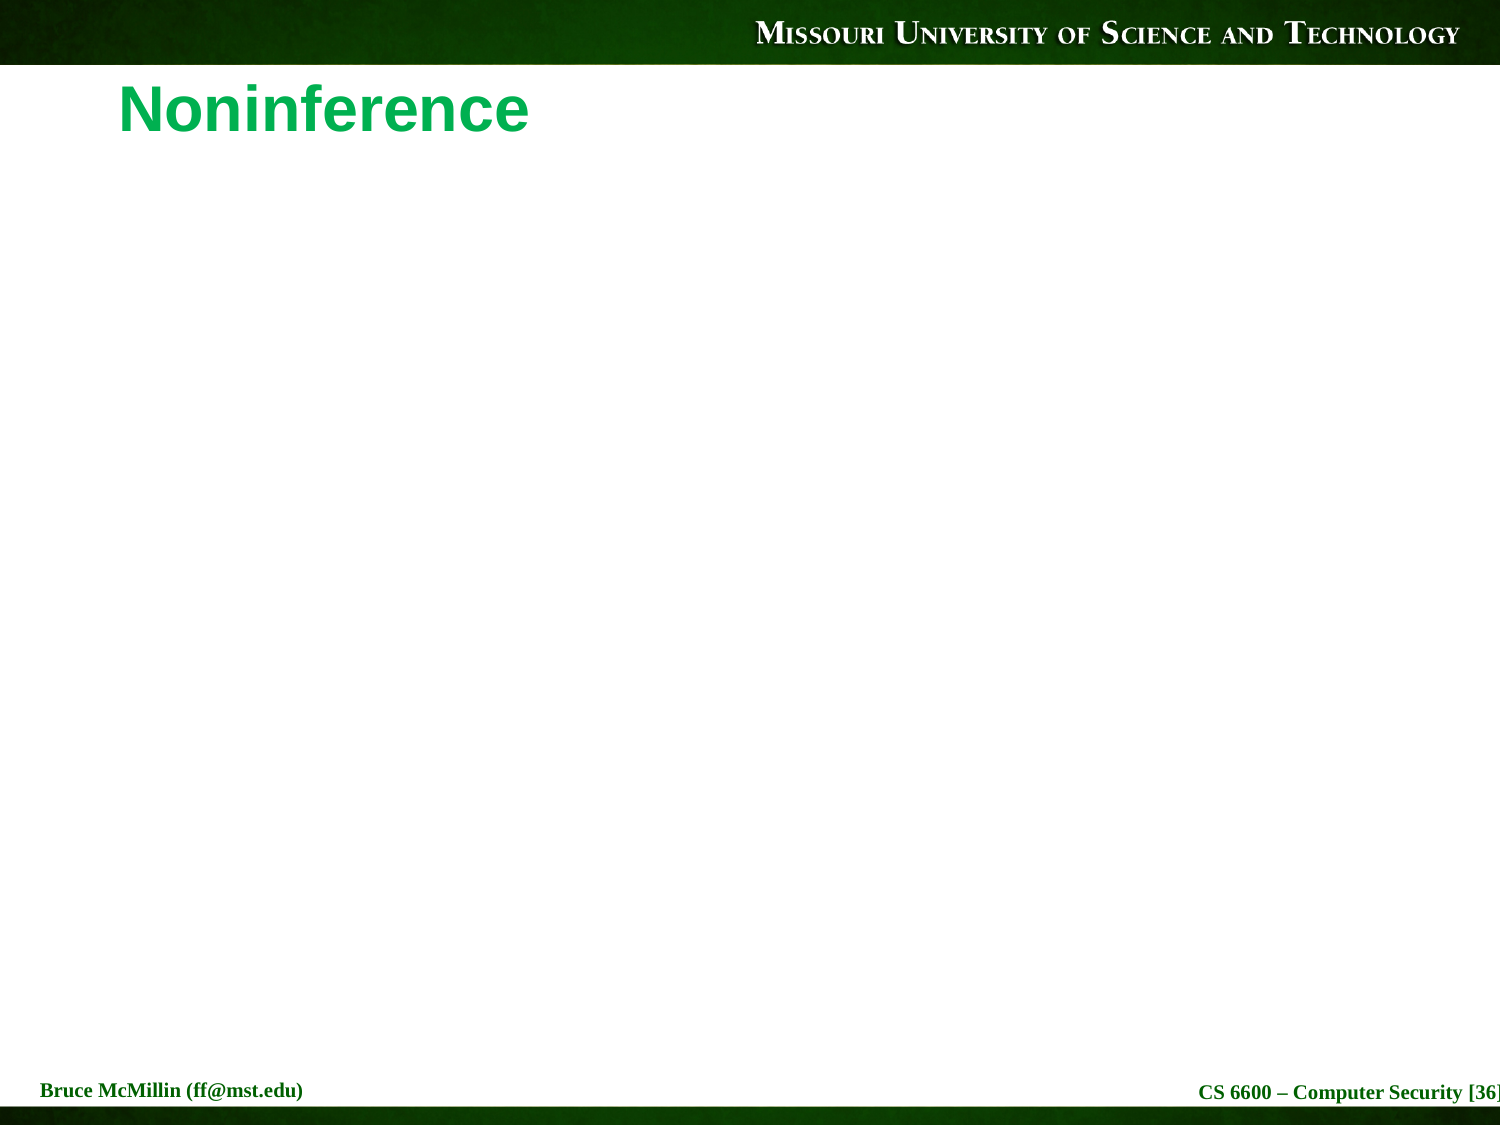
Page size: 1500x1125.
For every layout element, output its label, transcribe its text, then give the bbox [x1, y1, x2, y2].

picture [0, 0, 1500, 1125]
title Noninference [103, 68, 1397, 154]
